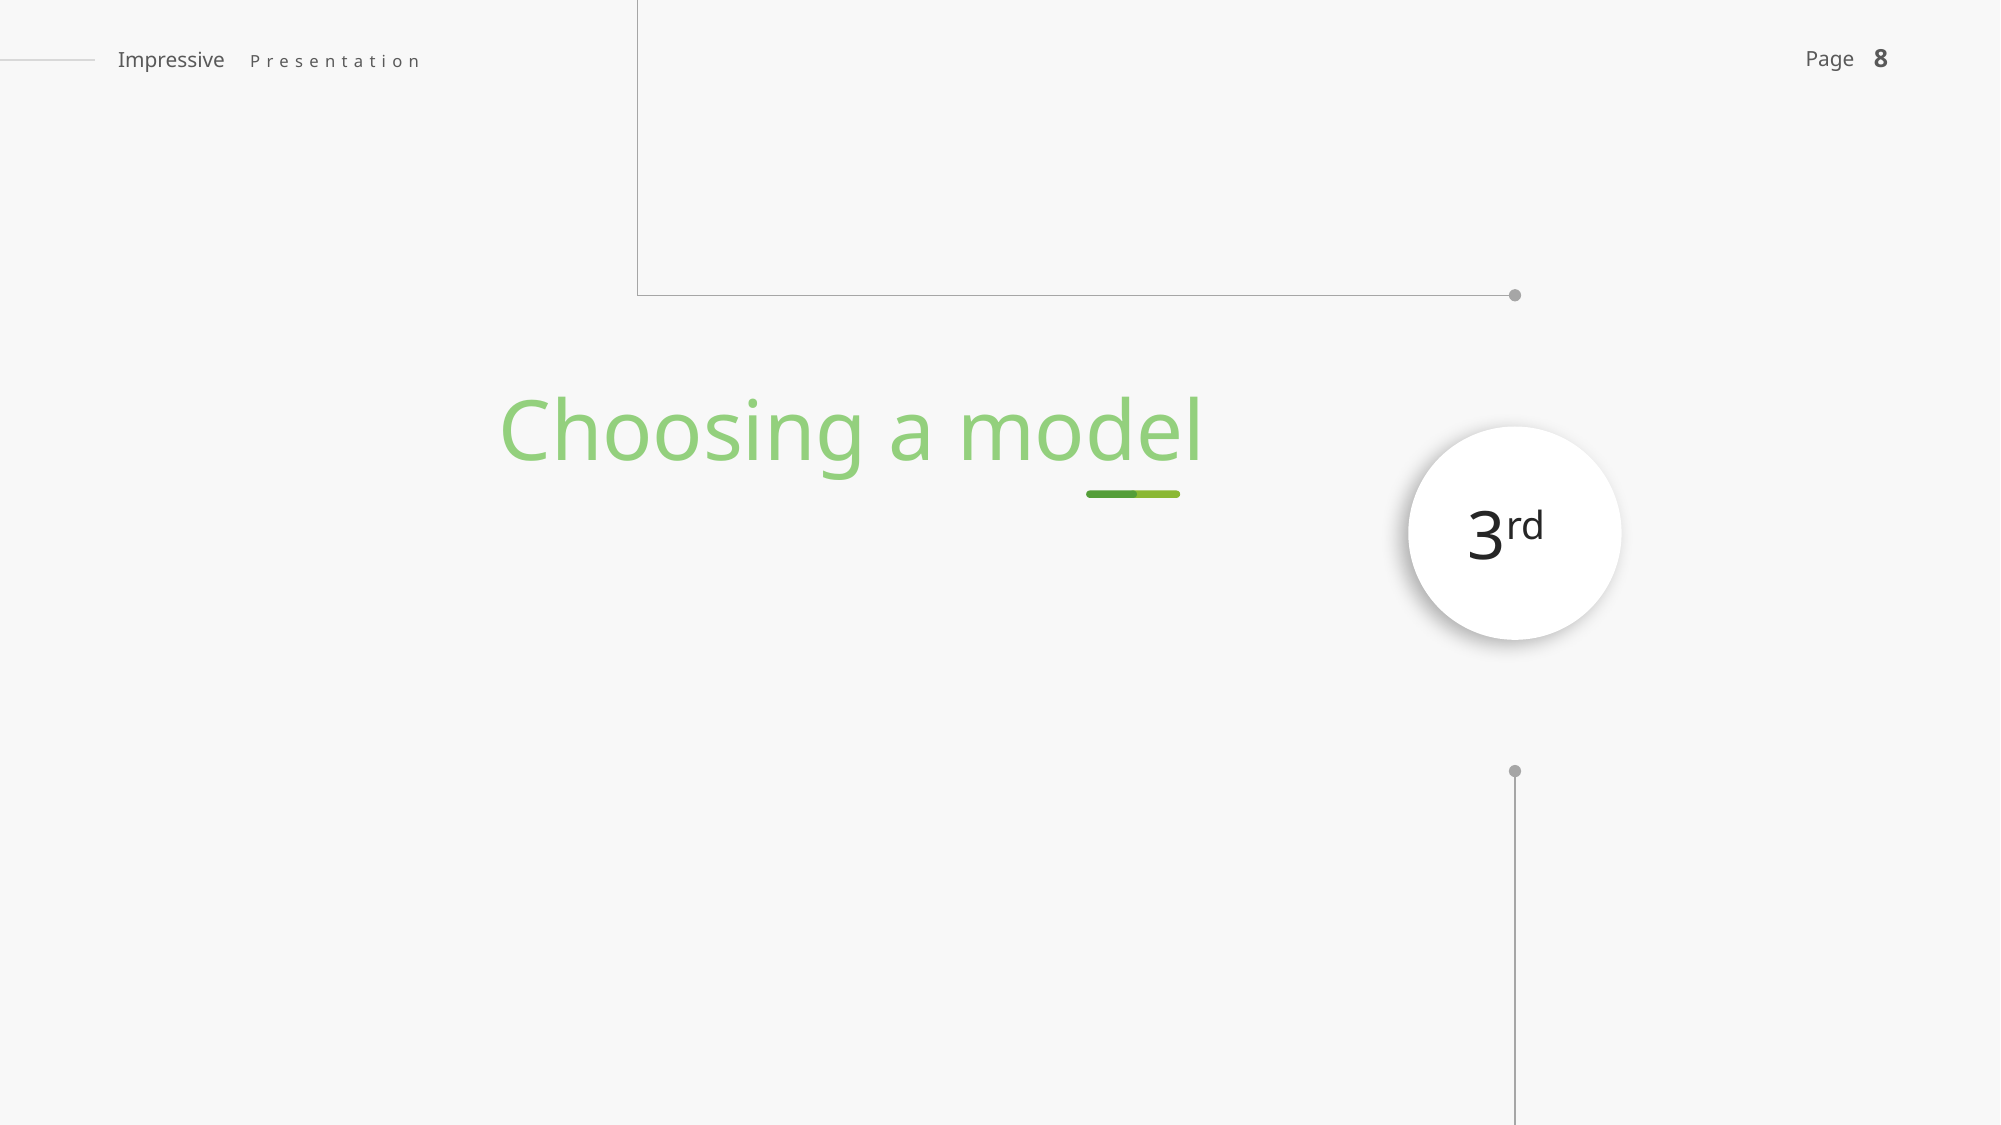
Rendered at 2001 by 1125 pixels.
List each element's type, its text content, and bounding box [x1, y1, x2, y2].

text_box Choosing a model [483, 370, 1220, 485]
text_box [1086, 490, 1181, 498]
text_box 3rd [1407, 425, 1623, 641]
